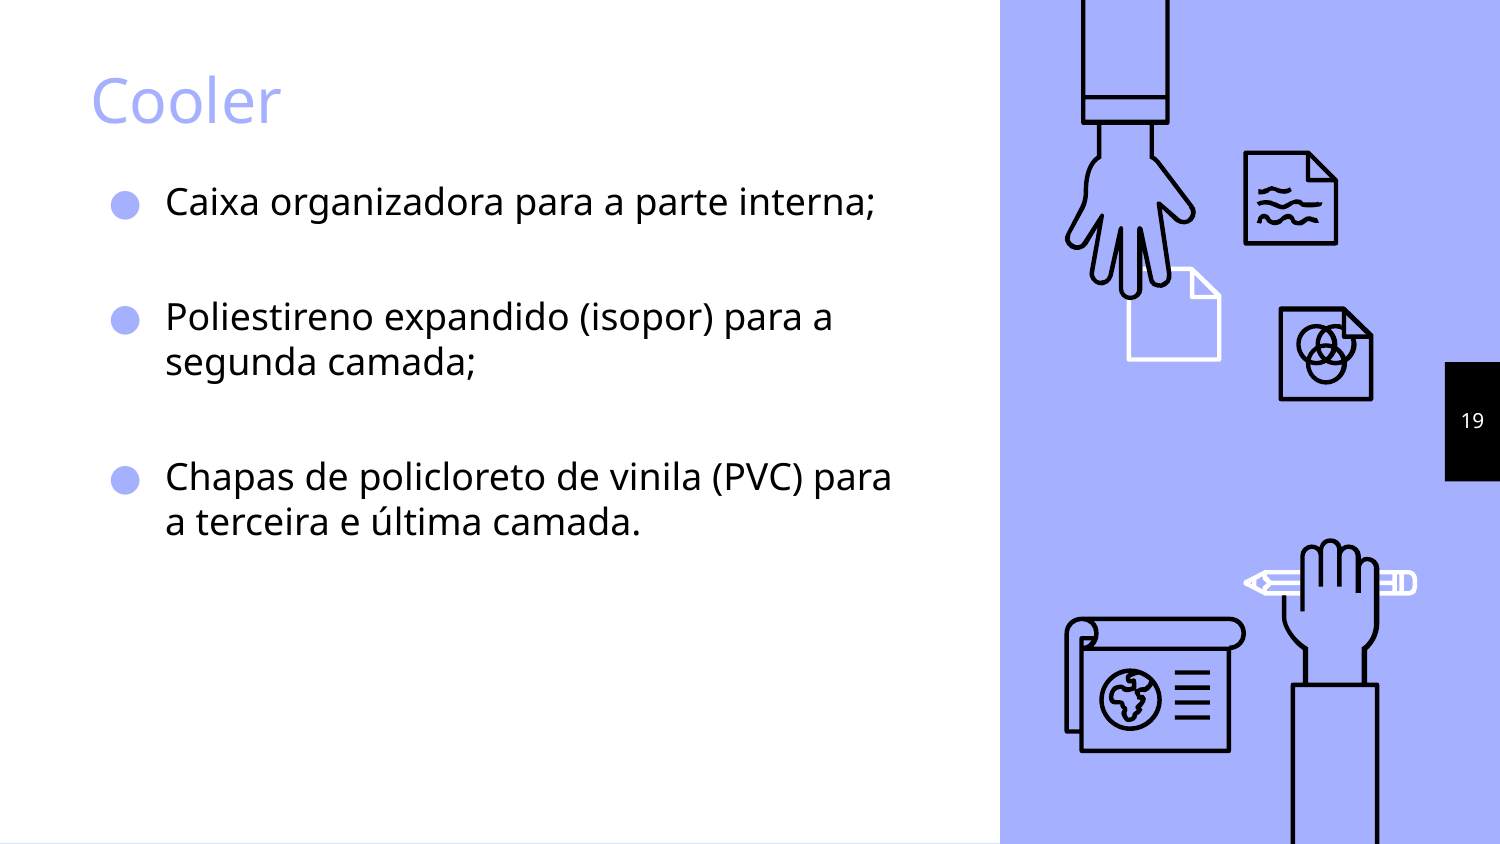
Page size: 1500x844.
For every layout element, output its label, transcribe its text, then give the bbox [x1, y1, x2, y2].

list Caixa organizadora para a parte interna; Poliestireno expandido (isopor) para a segunda camada; Chapas de policloreto de vinila (PVC) para a terceira e última camada. [75, 163, 932, 681]
slide_number ‹#› [1444, 362, 1500, 482]
title Cooler [75, 10, 328, 152]
